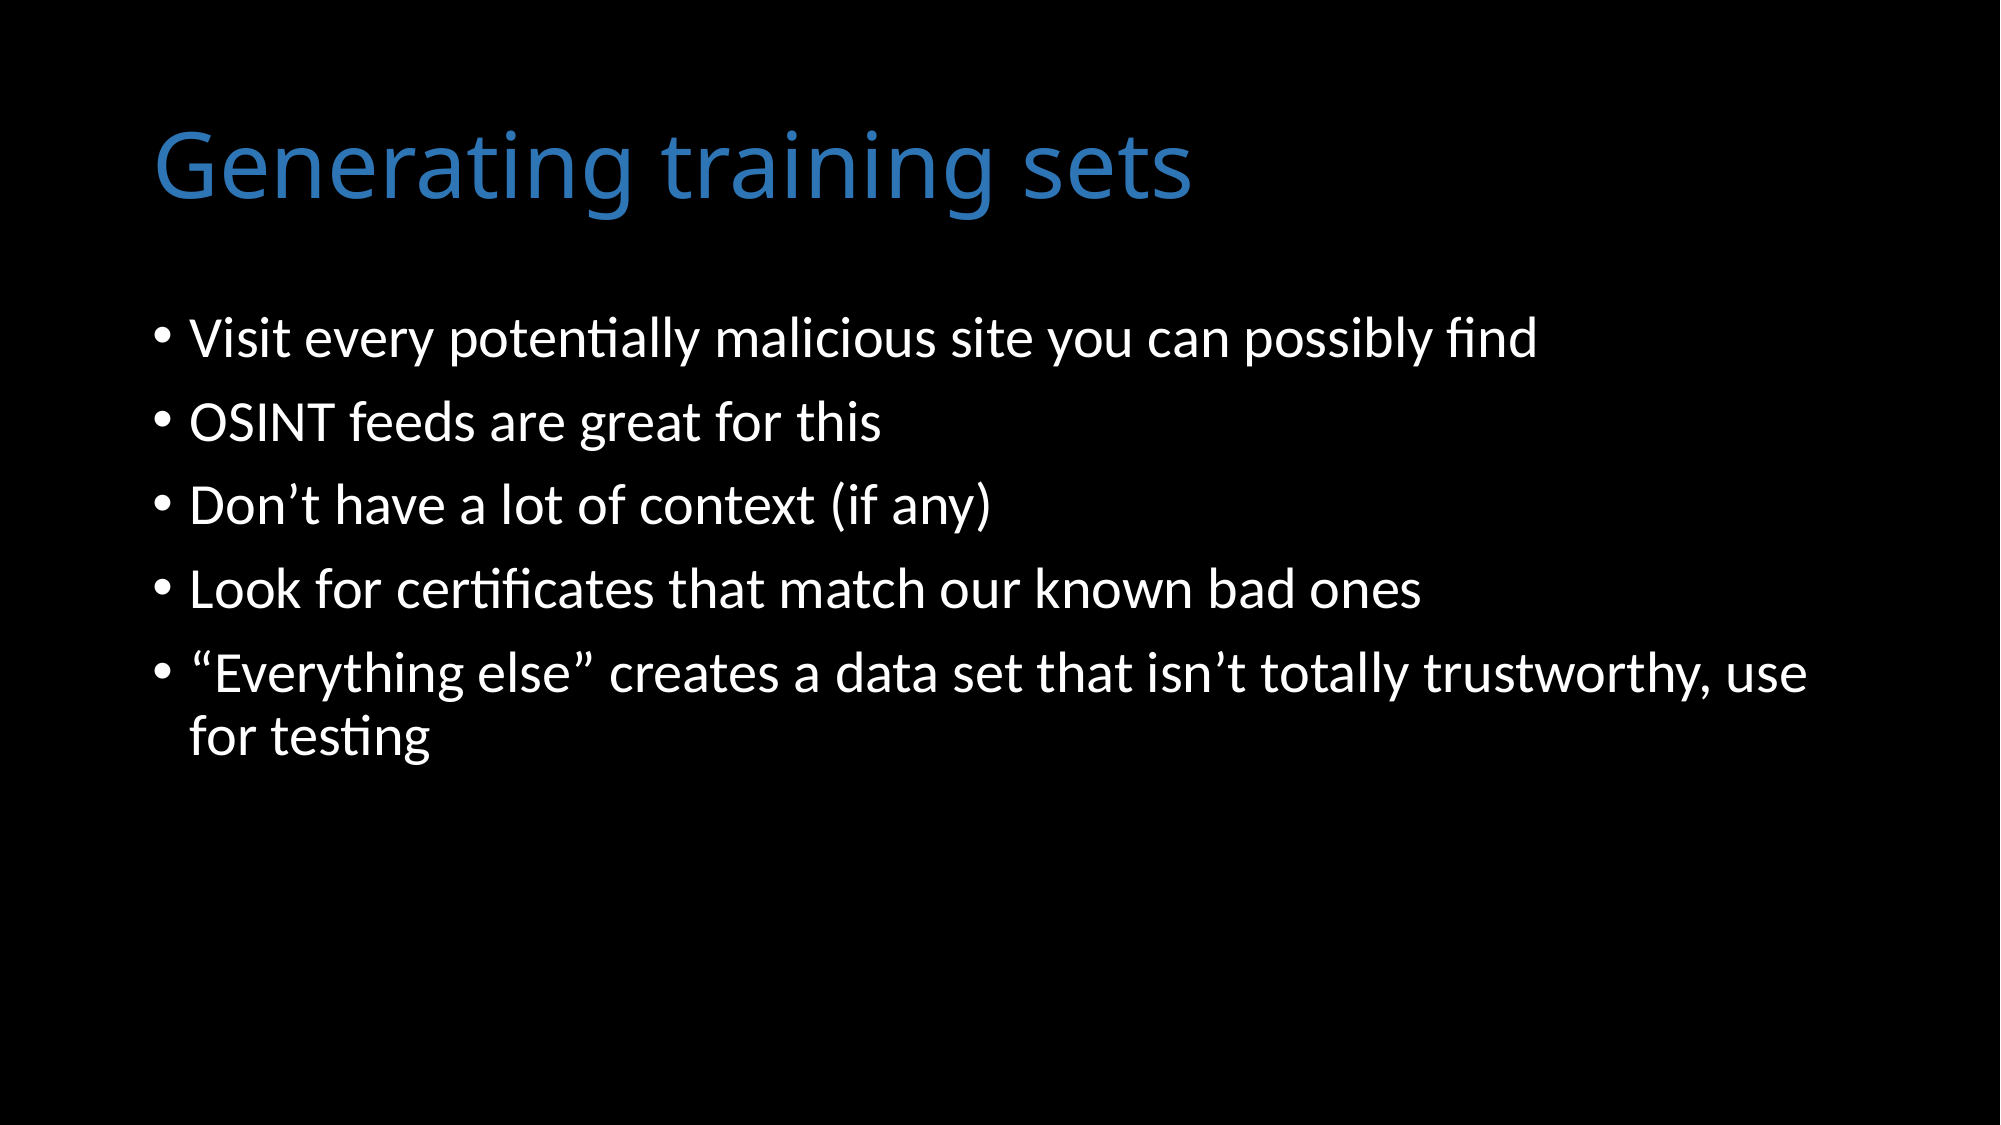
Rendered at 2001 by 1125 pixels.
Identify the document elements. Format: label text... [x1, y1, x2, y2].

title Generating training sets [137, 59, 1863, 278]
list Visit every potentially malicious site you can possibly find OSINT feeds are great for this Don’t have a lot of context (if any) Look for certificates that match our known bad ones “Everything else” creates a data set that isn’t totally trustworthy, use for testing [137, 299, 1863, 1014]
